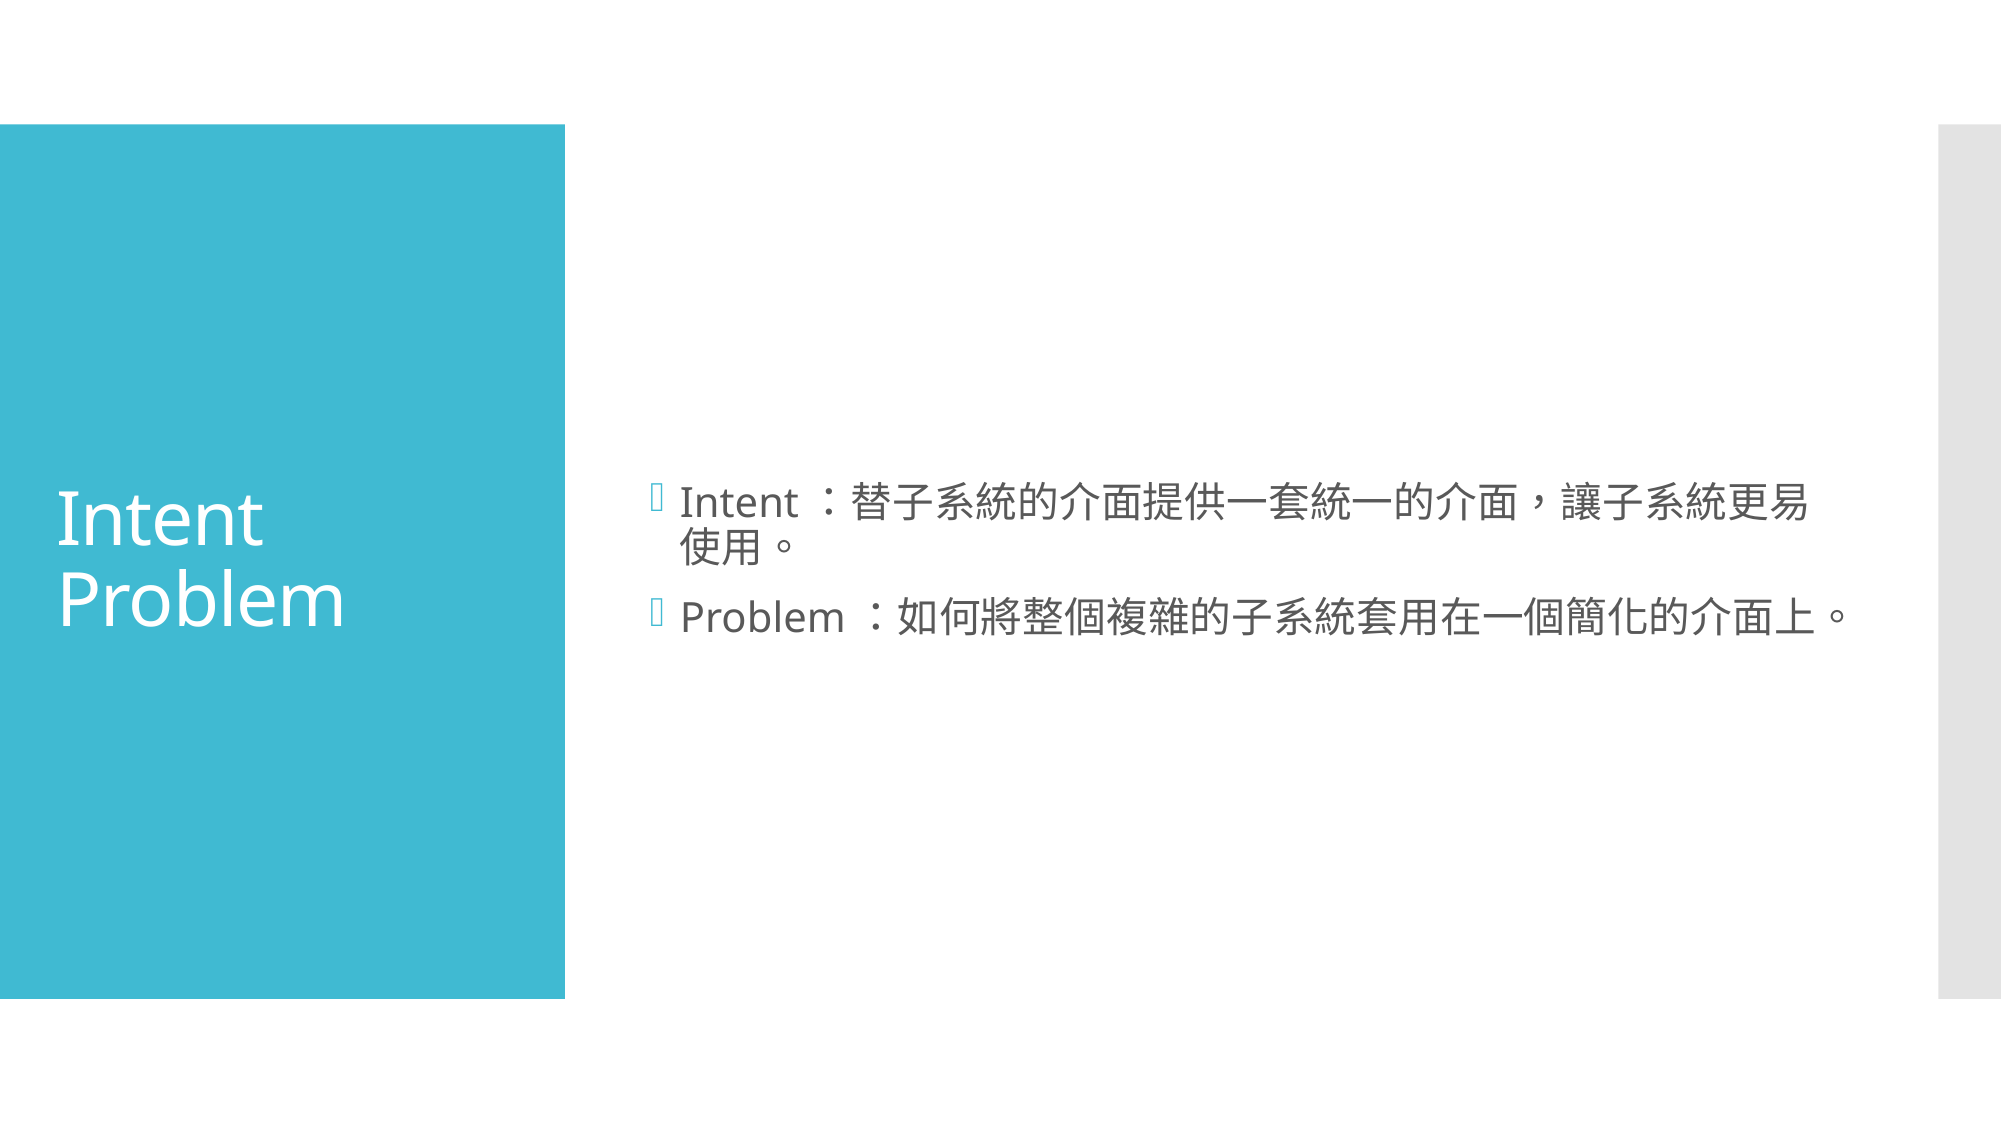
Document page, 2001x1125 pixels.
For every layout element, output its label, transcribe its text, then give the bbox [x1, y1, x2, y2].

list Intent：替子系統的介面提供一套統一的介面，讓子系統更易使用。 Problem：如何將整個複雜的子系統套用在一個簡化的介面上。 [634, 141, 1835, 982]
title Intent Problem [41, 184, 525, 940]
